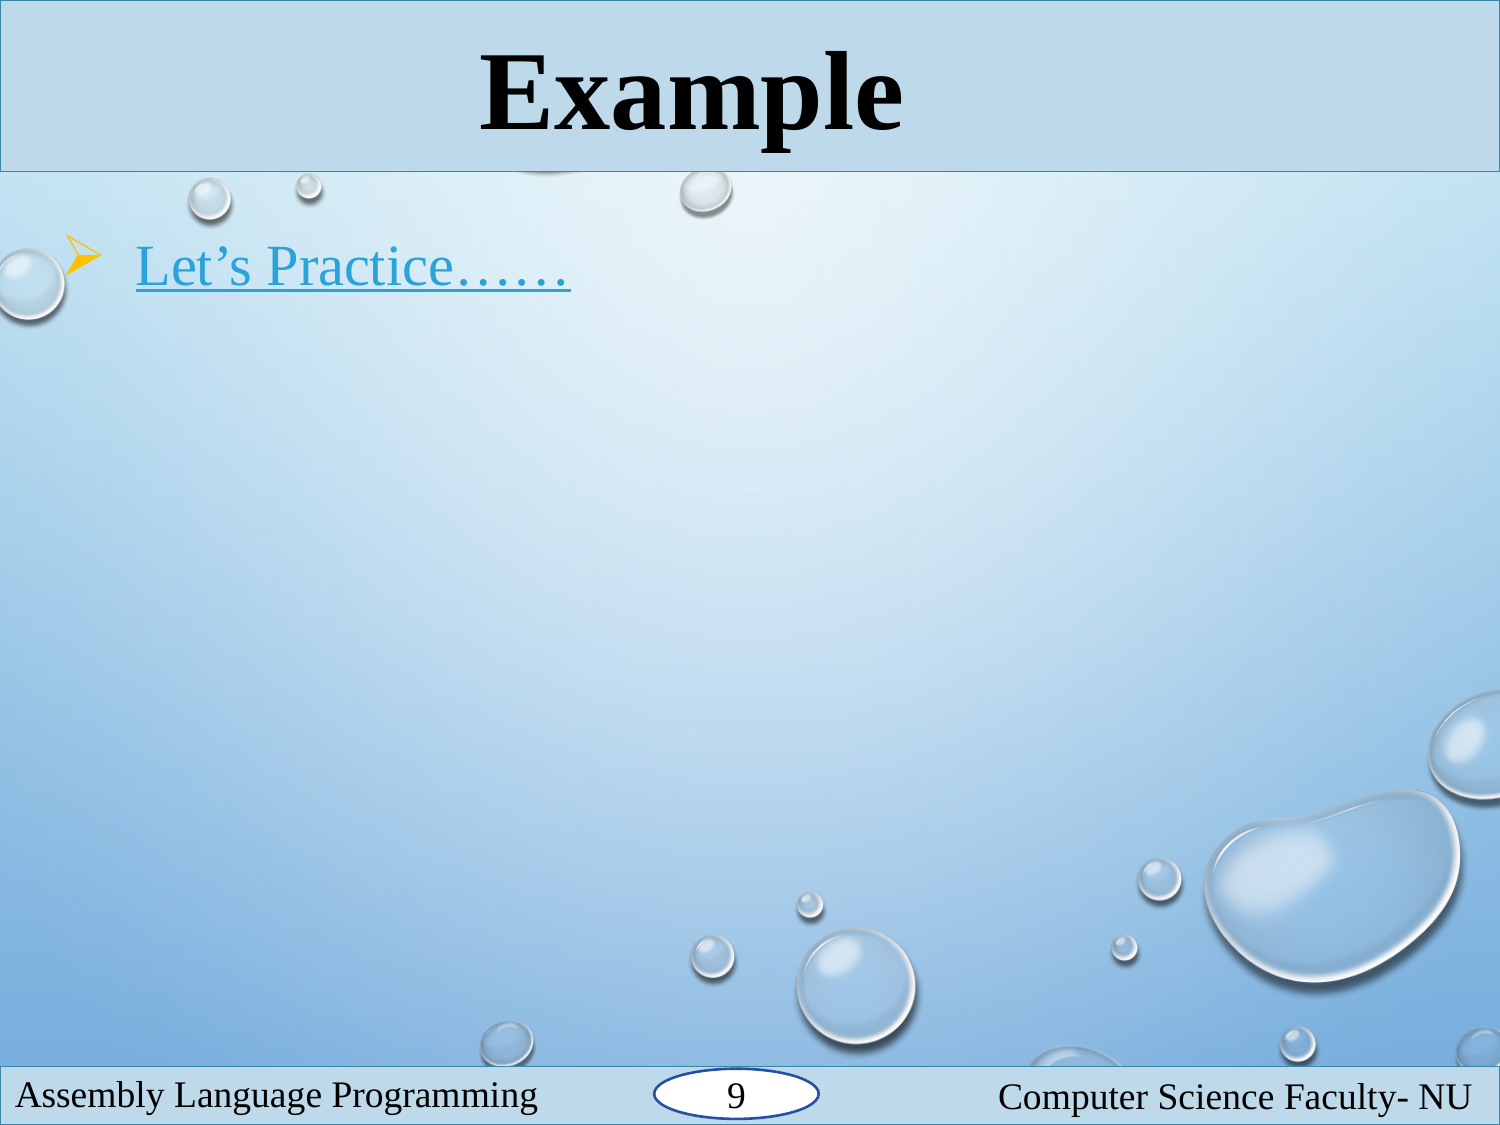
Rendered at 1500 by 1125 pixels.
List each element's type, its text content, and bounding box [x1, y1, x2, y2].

text_box Computer Science Faculty- NU [983, 1064, 1500, 1125]
text_box [0, 1066, 983, 1125]
text_box Let’s Practice…… [45, 219, 1455, 305]
text_box 9 [652, 1067, 821, 1121]
text_box Example [464, 10, 948, 161]
text_box Assembly Language Programming [0, 1062, 655, 1123]
text_box [0, 0, 1500, 172]
picture [0, 172, 1500, 1066]
